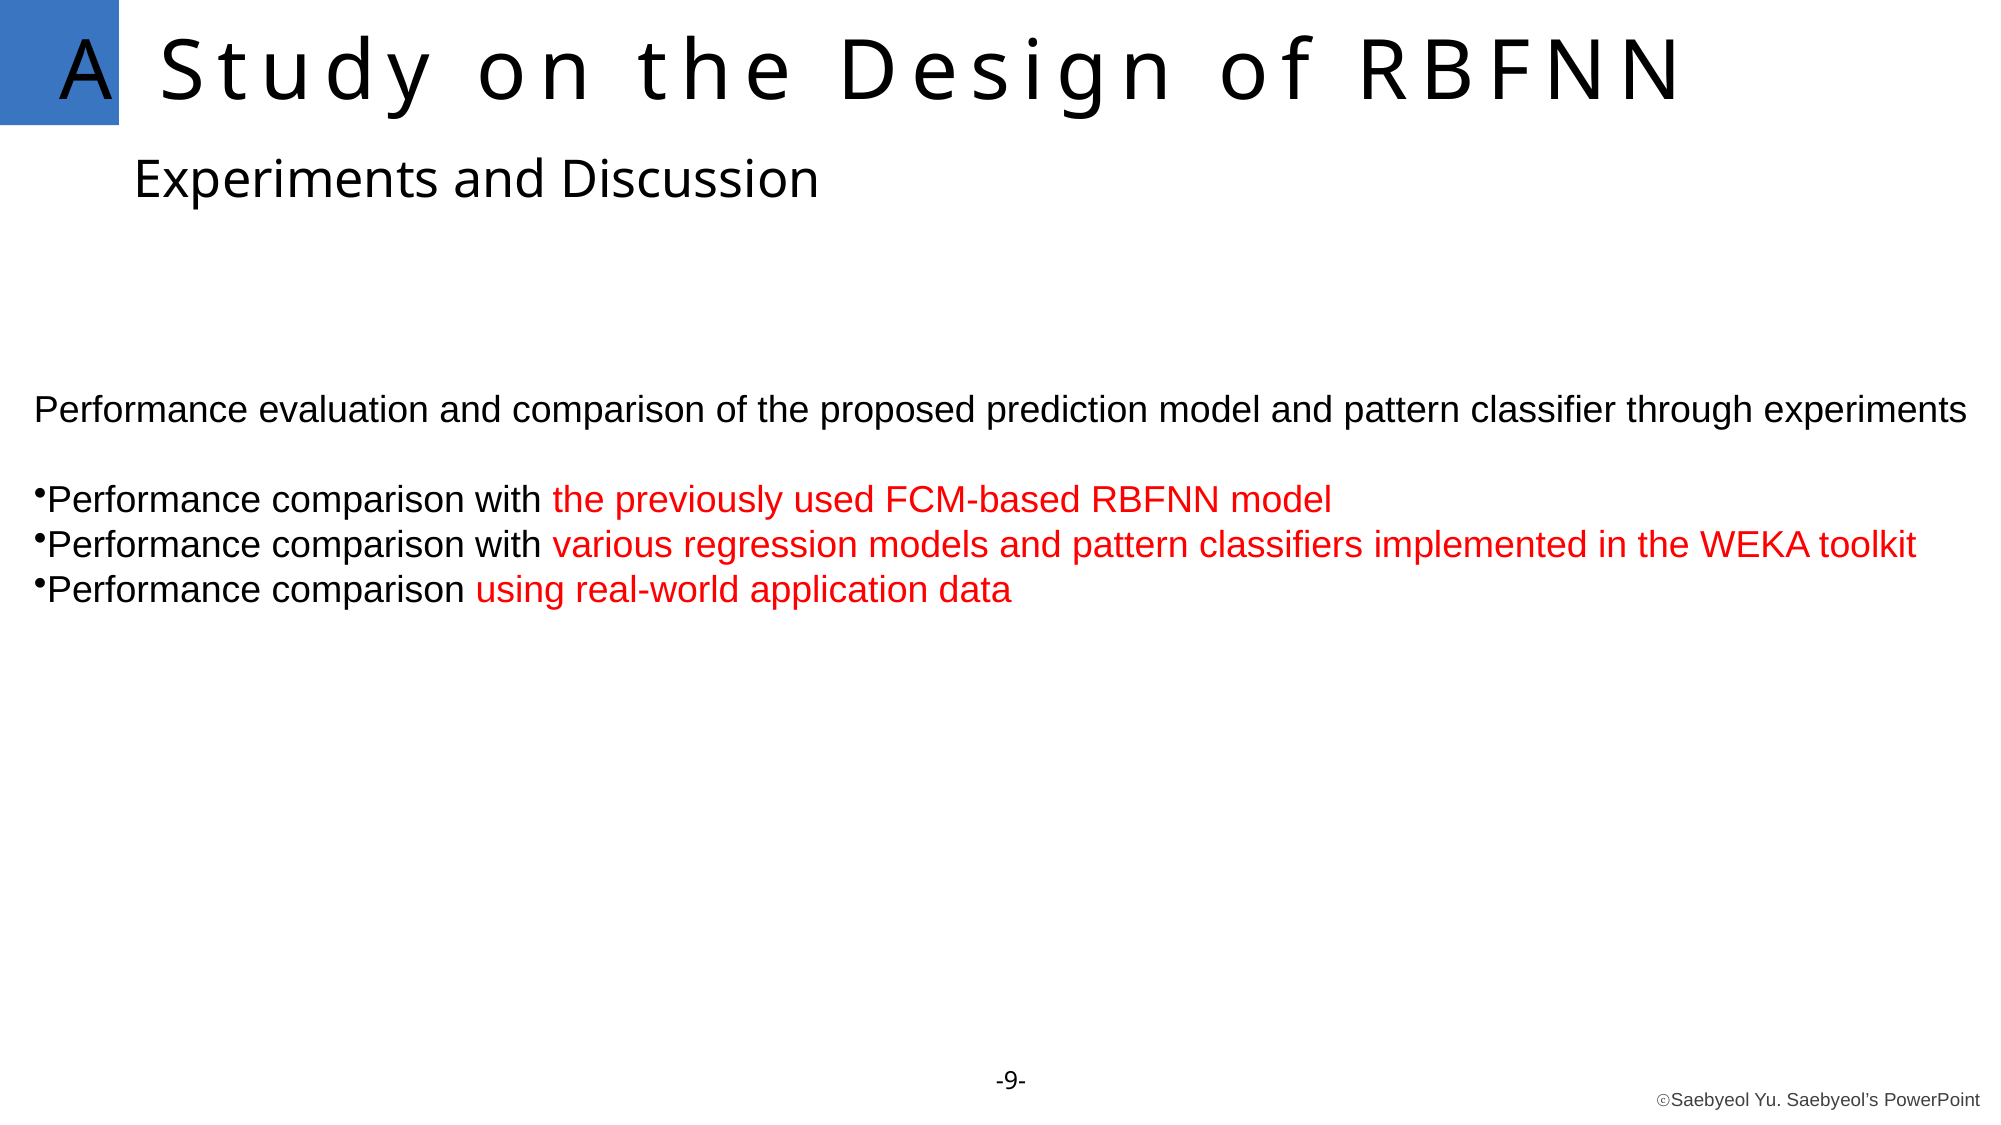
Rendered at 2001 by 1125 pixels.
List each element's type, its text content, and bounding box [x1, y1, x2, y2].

text_box [0, 0, 120, 126]
slide_number -9- [958, 1038, 1041, 1125]
text_box A Study on the Design of RBFNN [44, 9, 1699, 124]
text_box Performance evaluation and comparison of the proposed prediction model and pattern classifier through experiments Performance comparison with the previously used FCM-based RBFNN model Performance comparison with various regression models and pattern classifiers implemented in the WEKA toolkit Performance comparison using real-world application data [18, 377, 2000, 618]
text_box Experiments and Discussion [118, 138, 1119, 216]
